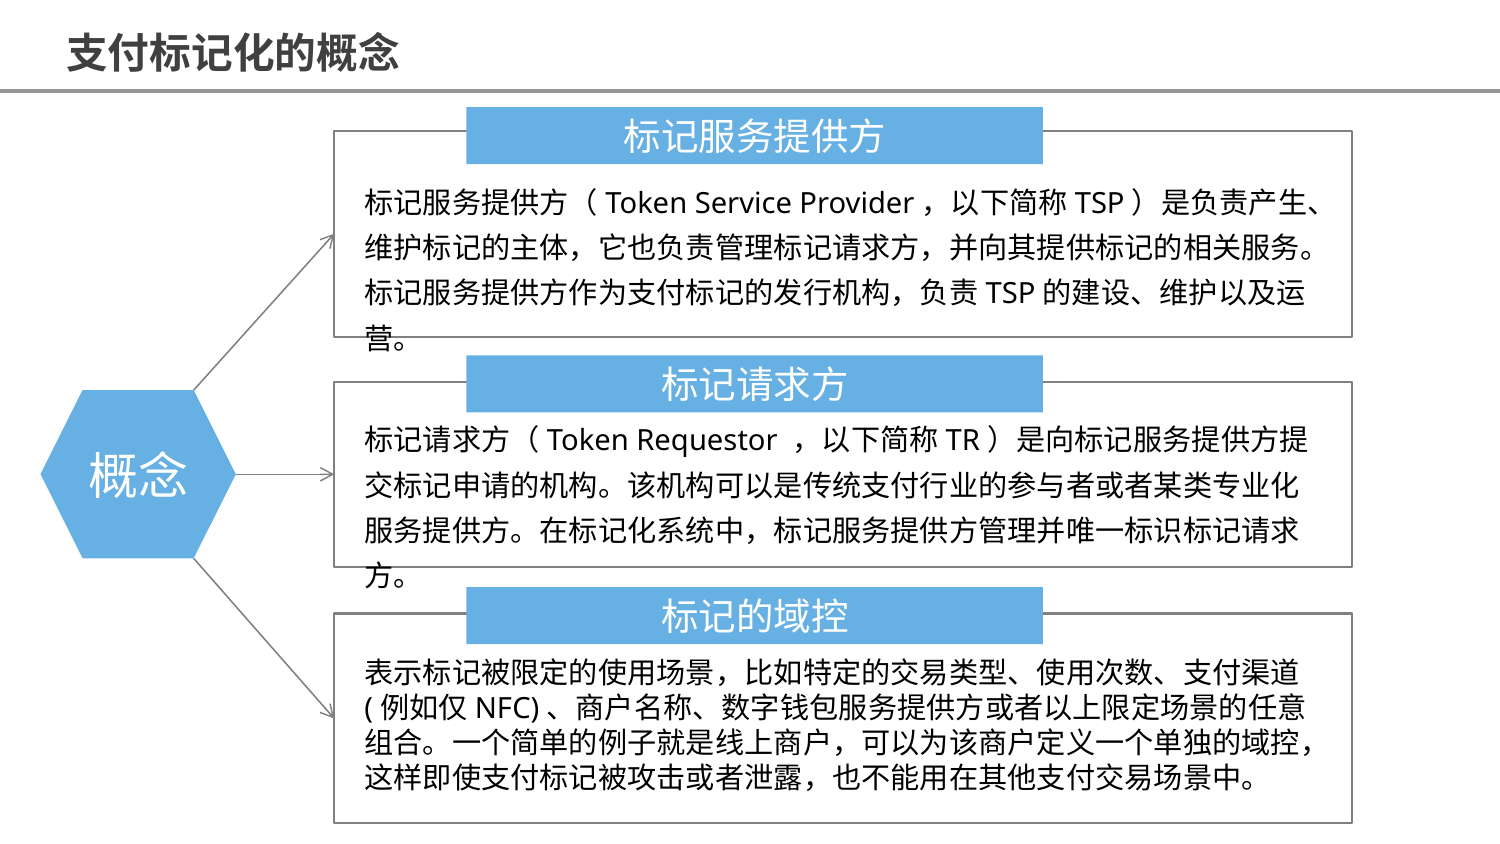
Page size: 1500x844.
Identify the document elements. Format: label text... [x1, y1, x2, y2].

text_box [332, 380, 464, 569]
text_box 标记请求方 [464, 353, 1045, 405]
text_box [1045, 380, 1354, 569]
text_box 标记请求方（Token Requestor ，以下简称TR）是向标记服务提供方提交标记申请的机构。该机构可以是传统支付行业的参与者或者某类专业化服务提供方。在标记化系统中，标记服务提供方管理并唯一标识标记请求方。 [353, 405, 1337, 599]
text_box 标记服务提供方（Token Service Provider，以下简称TSP）是负责产生、维护标记的主体，它也负责管理标记请求方，并向其提供标记的相关服务。标记服务提供方作为支付标记的发行机构，负责TSP的建设、维护以及运营。 [353, 167, 1337, 361]
text_box 标记的域控 [464, 585, 1045, 646]
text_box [193, 558, 335, 719]
text_box 标记服务提供方 [464, 105, 1045, 166]
text_box [332, 611, 1354, 826]
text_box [193, 233, 335, 391]
text_box [332, 129, 1354, 339]
text_box 支付标记化的概念 [51, 9, 443, 85]
text_box 概念 [38, 387, 238, 561]
text_box 表示标记被限定的使用场景，比如特定的交易类型、使用次数、支付渠道(例如仅NFC)、商户名称、数字钱包服务提供方或者以上限定场景的任意组合。一个简单的例子就是线上商户，可以为该商户定义一个单独的域控，这样即使支付标记被攻击或者泄露，也不能用在其他支付交易场景中。 [353, 648, 1337, 800]
